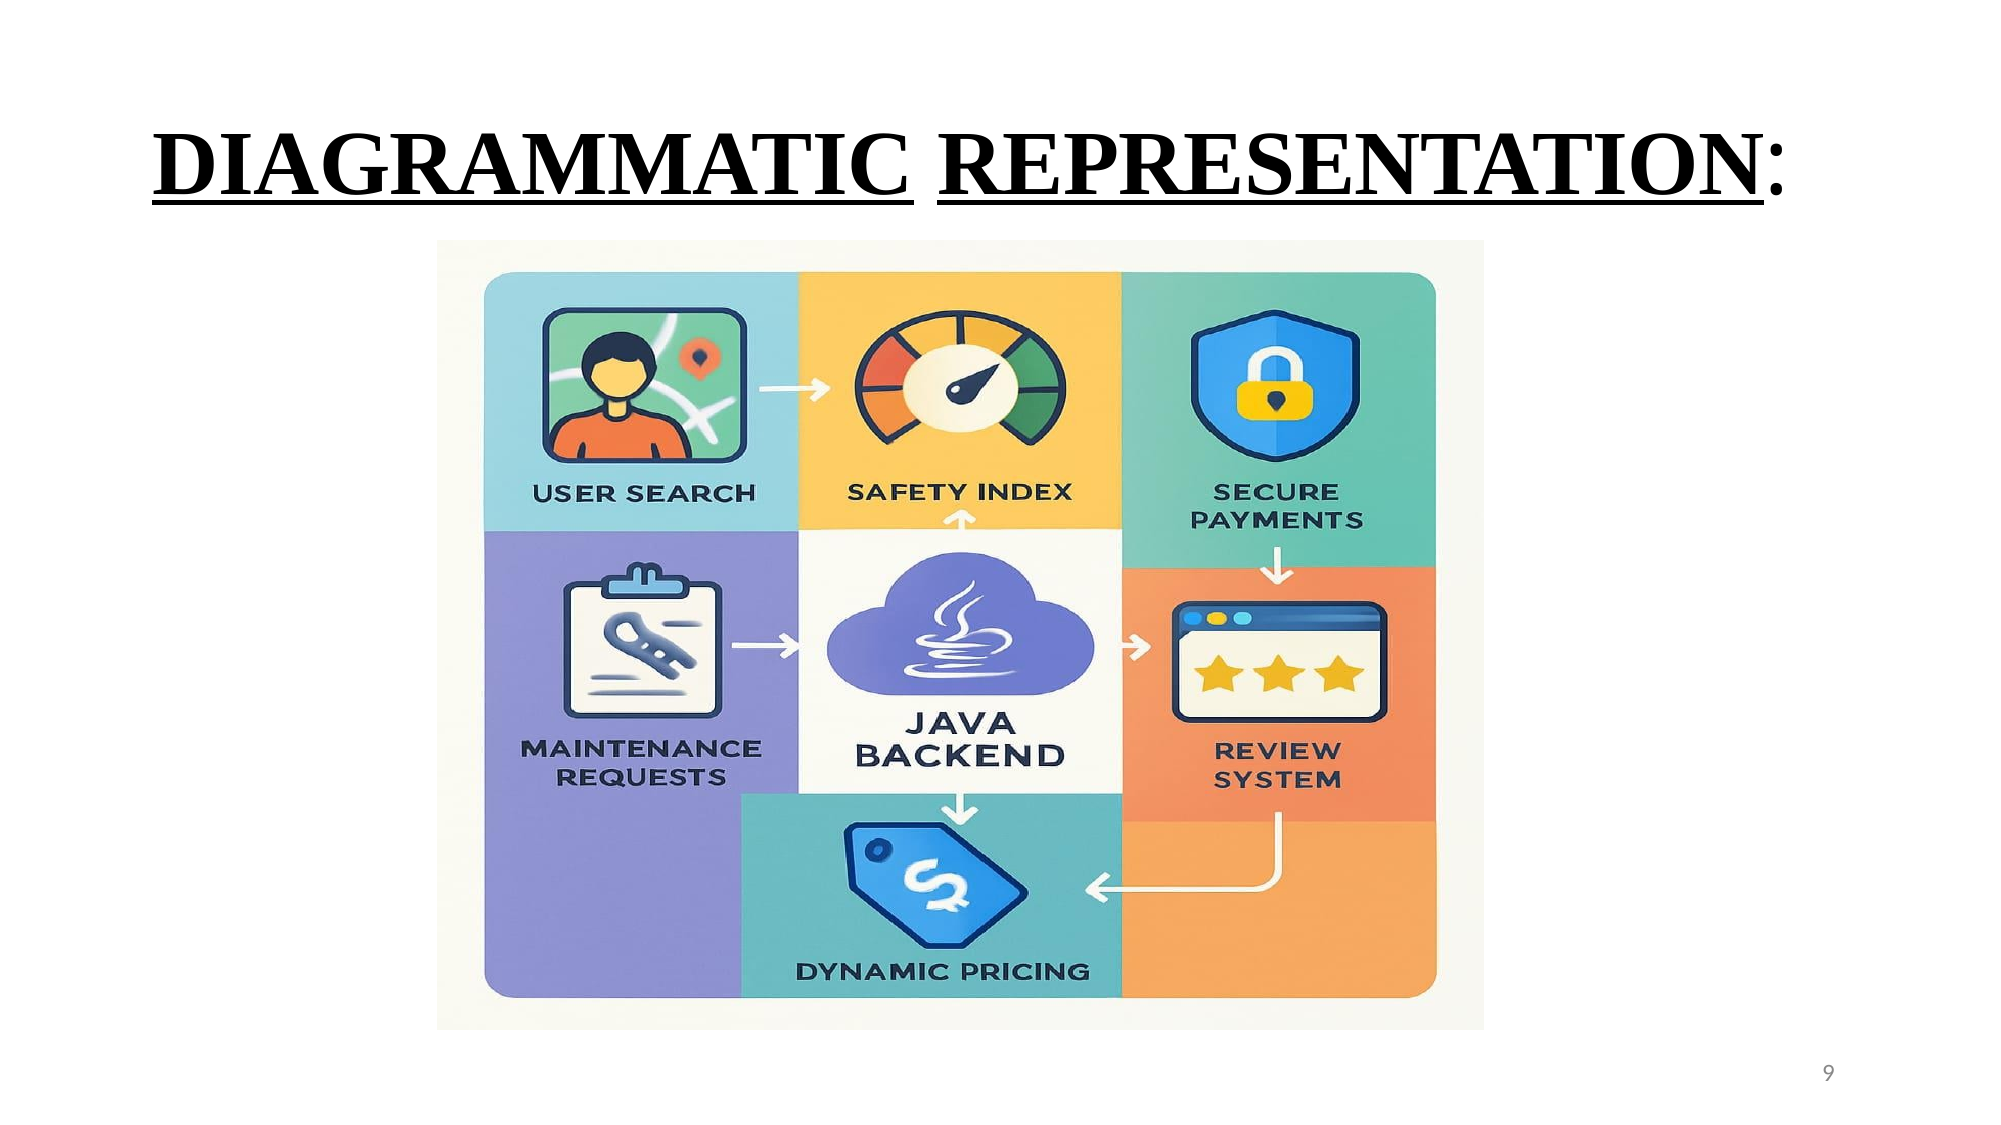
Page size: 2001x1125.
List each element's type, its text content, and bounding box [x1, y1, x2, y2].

title DIAGRAMMATIC REPRESENTATION: [150, 100, 1805, 291]
picture [437, 239, 1484, 1031]
slide_number 9 [1815, 1060, 1856, 1125]
